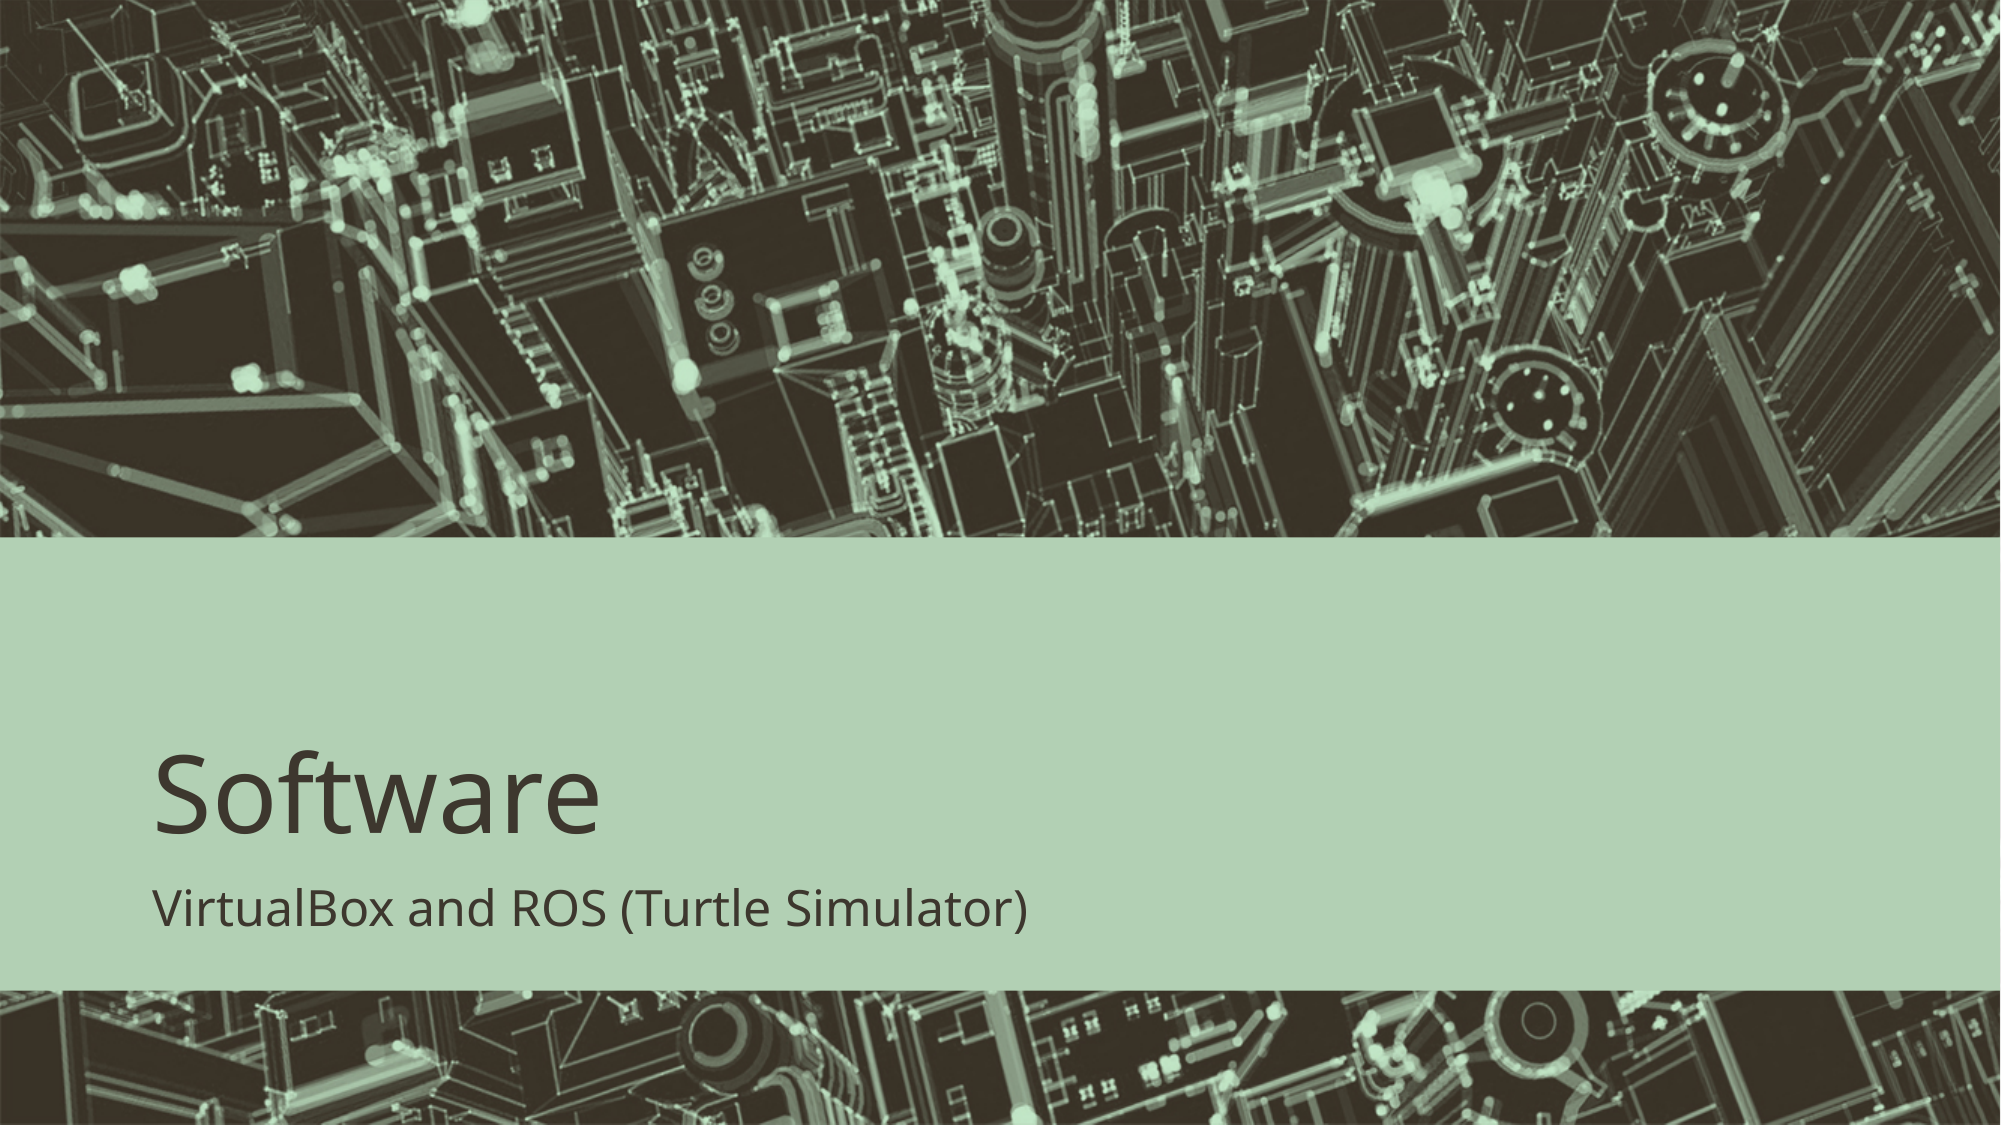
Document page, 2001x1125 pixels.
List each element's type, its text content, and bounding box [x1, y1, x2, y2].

title Software [138, 562, 1713, 865]
list VirtualBox and ROS (Turtle Simulator) [138, 876, 1713, 954]
picture [0, 0, 2001, 1125]
